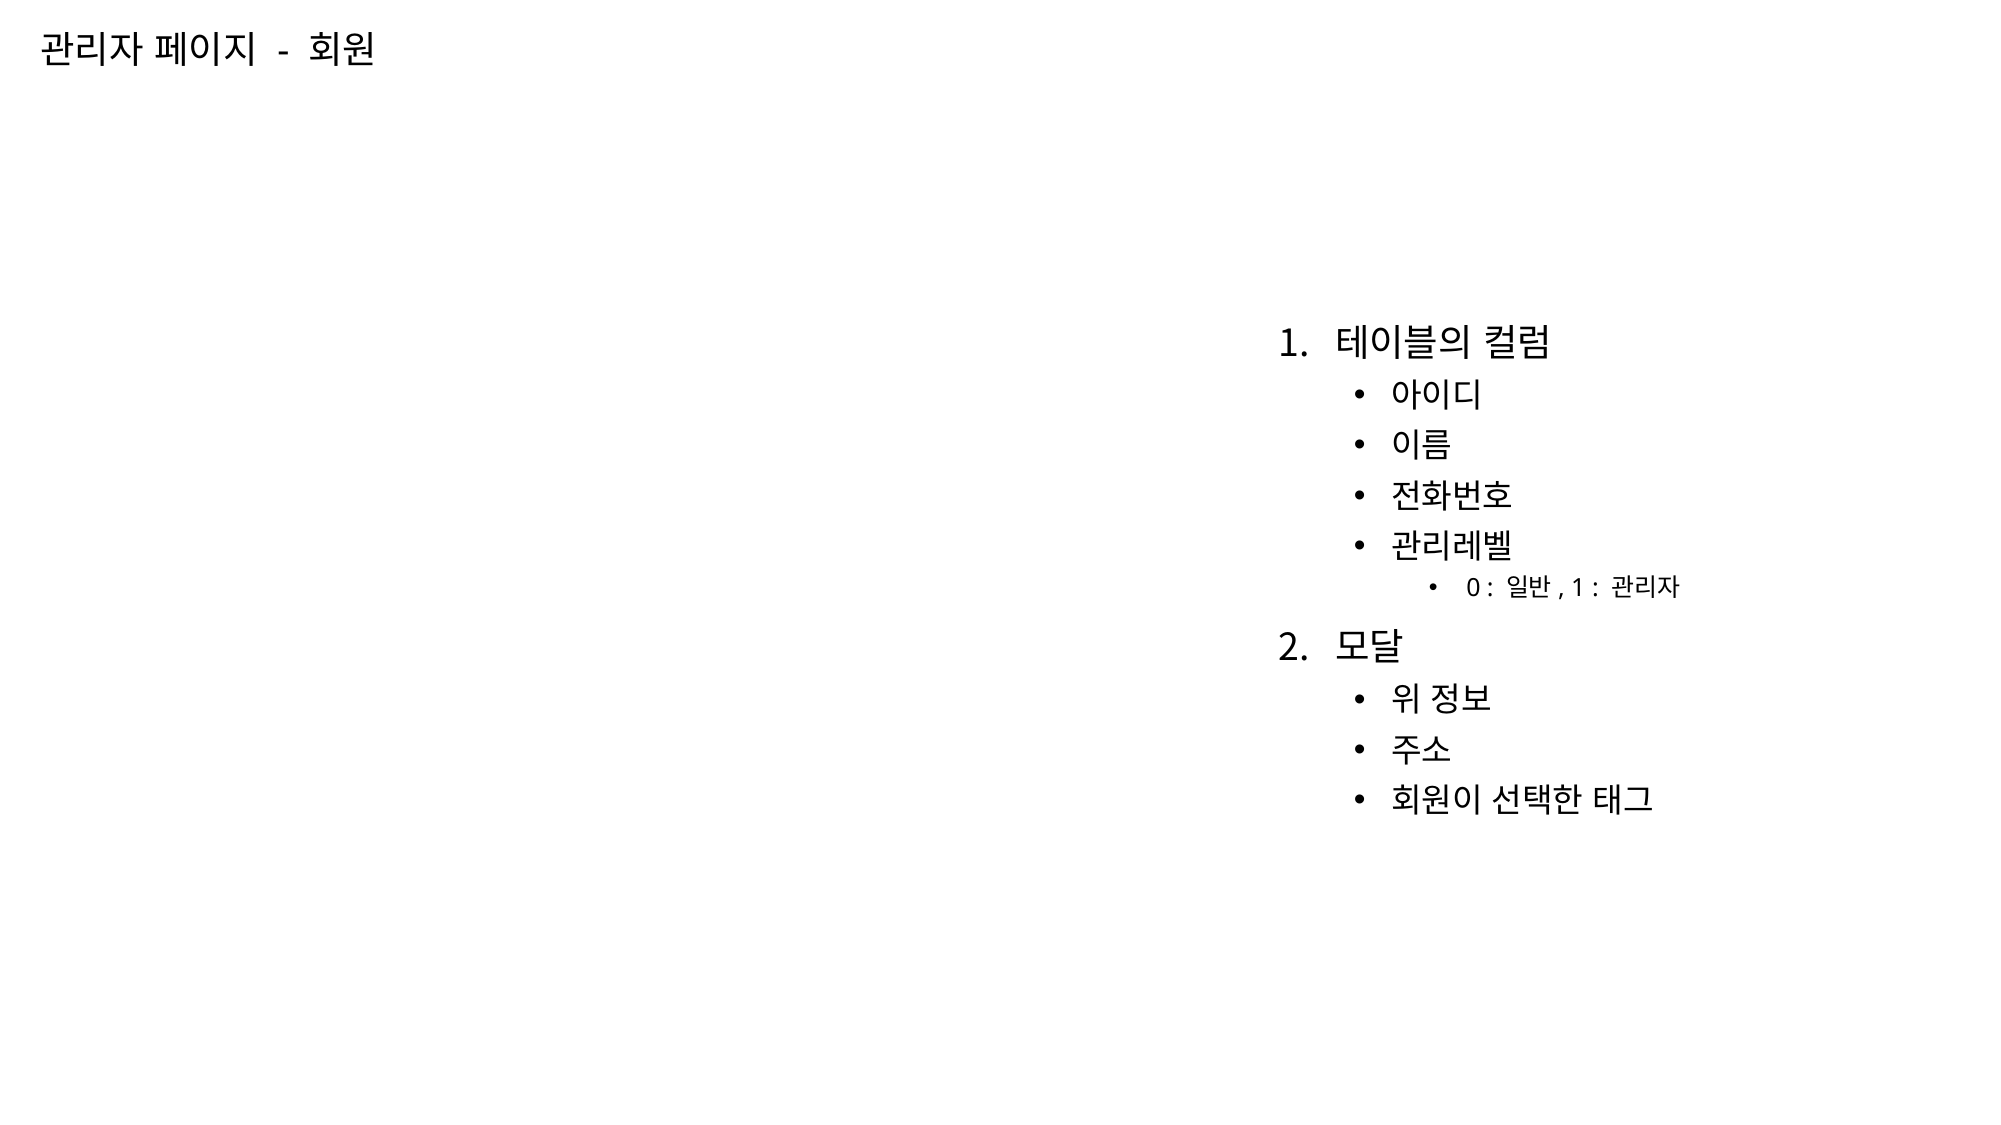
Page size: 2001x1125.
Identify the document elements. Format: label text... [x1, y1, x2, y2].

list 테이블의 컬럼 아이디 이름 전화번호 관리레벨 0 : 일반, 1 : 관리자 모달 위 정보 주소 회원이 선택한 태그 [1263, 77, 1919, 1061]
title 관리자 페이지 - 회원 [25, 15, 696, 88]
